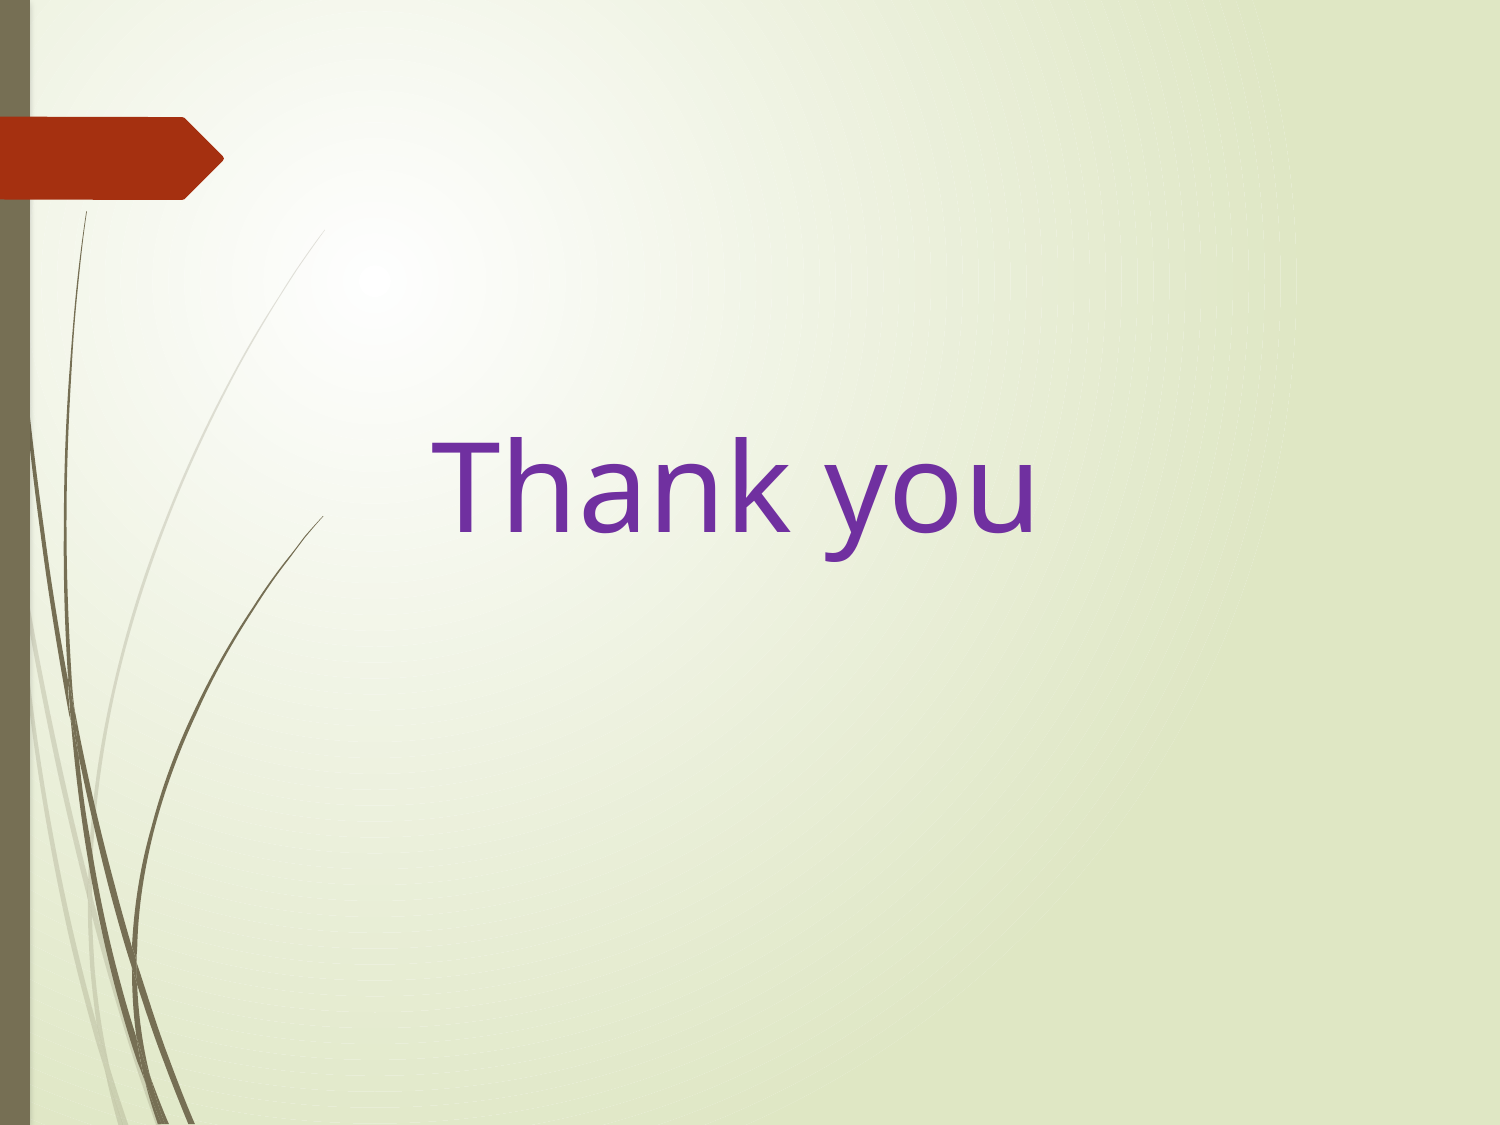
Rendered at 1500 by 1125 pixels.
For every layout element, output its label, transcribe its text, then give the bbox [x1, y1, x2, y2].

title Thank you [324, 399, 1181, 563]
